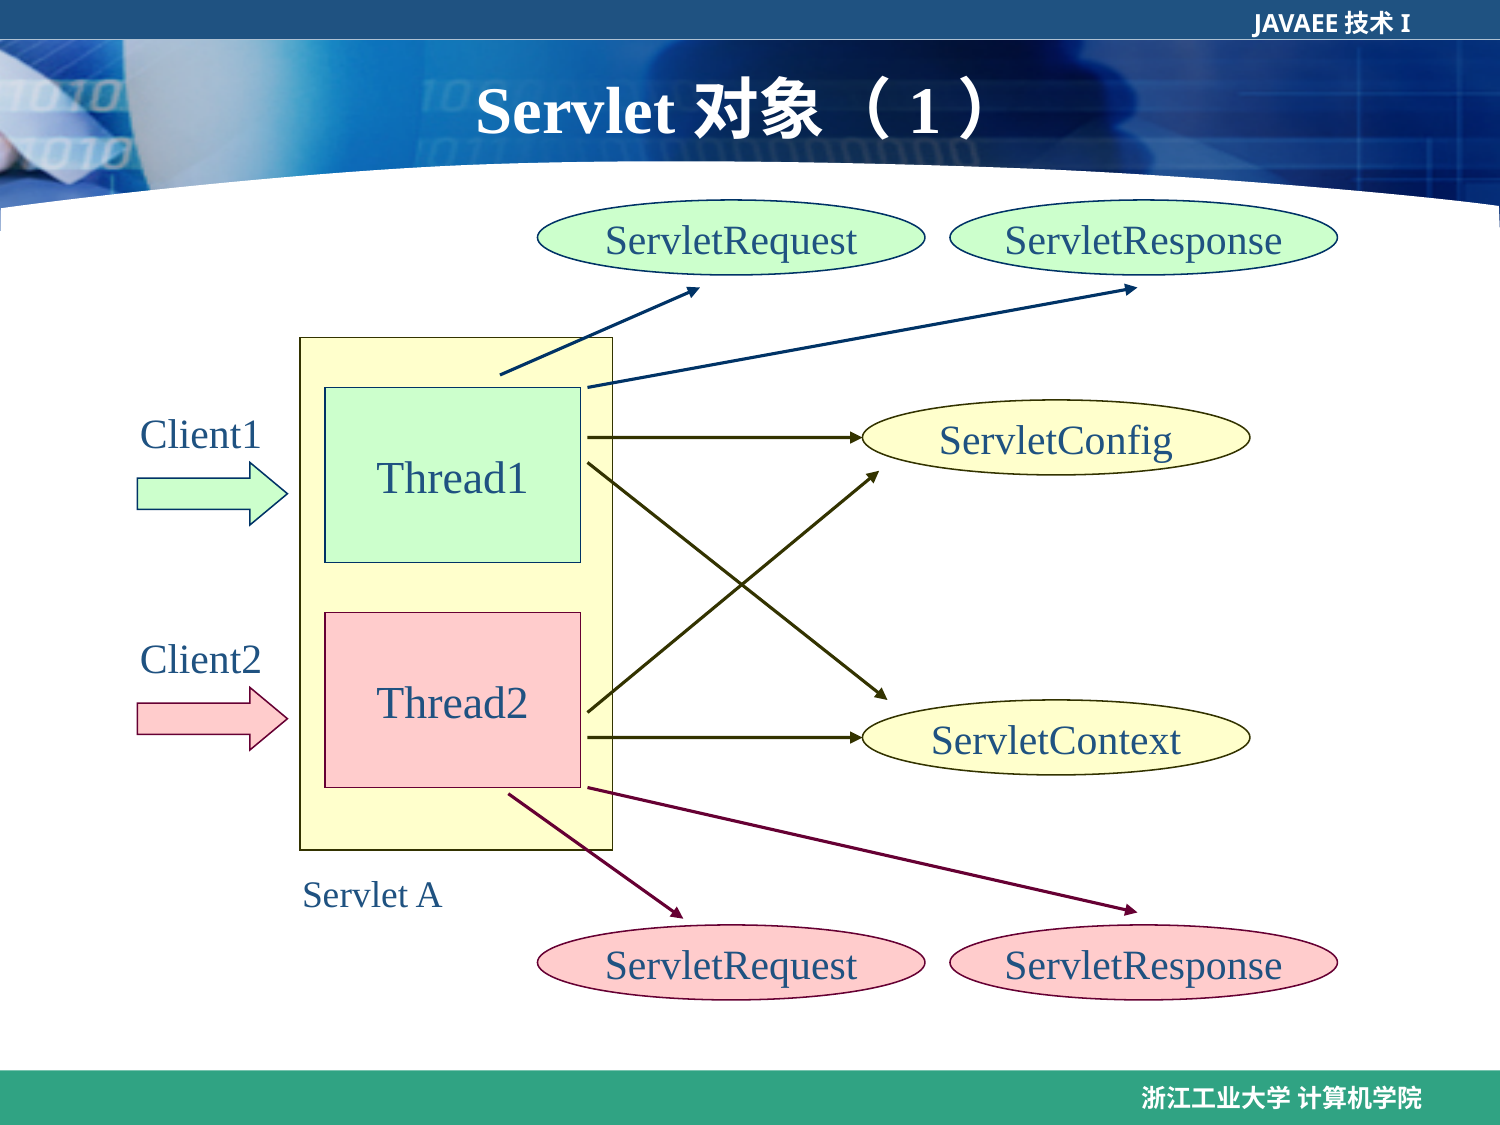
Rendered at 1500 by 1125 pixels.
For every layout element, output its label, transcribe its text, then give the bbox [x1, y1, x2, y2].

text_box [324, 387, 581, 788]
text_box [508, 787, 1338, 1000]
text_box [499, 199, 1338, 388]
text_box [299, 337, 508, 850]
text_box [587, 399, 1250, 713]
picture [0, 40, 1500, 208]
text_box Servlet A [287, 862, 508, 923]
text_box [124, 399, 288, 750]
text_box [581, 388, 613, 787]
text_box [587, 713, 1250, 775]
title Servlet对象（1） [74, 52, 1426, 163]
